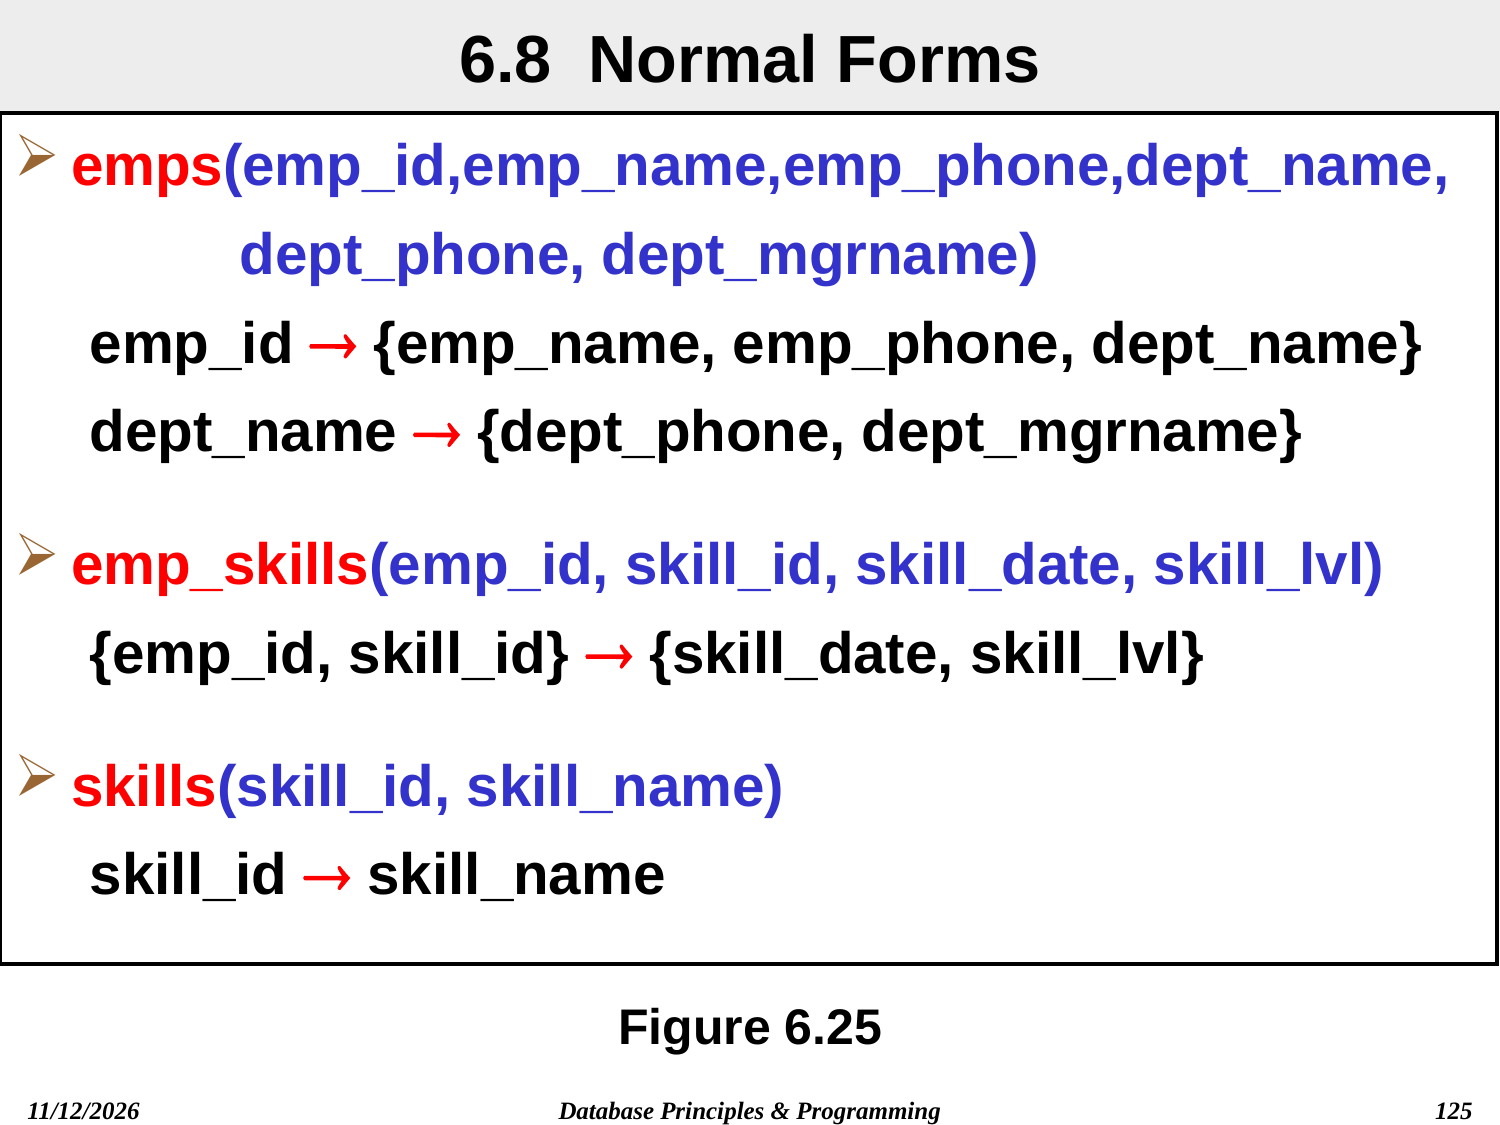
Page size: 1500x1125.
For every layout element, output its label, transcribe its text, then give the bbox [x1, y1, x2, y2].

text_box Figure 6.25 [50, 987, 1450, 1063]
title 6.8 Normal Forms [0, 0, 1500, 113]
text_box [1174, 1087, 1488, 1125]
text_box [12, 1087, 325, 1125]
text_box emps(emp_id,emp_name,emp_phone,dept_name, dept_phone, dept_mgrname) emp_id  {emp_name, emp_phone, dept_name} dept_name  {dept_phone, dept_mgrname} emp_skills(emp_id, skill_id, skill_date, skill_lvl) {emp_id, skill_id}  {skill_date, skill_lvl} skills(skill_id, skill_name) skill_id  skill_name [0, 112, 1498, 964]
text_box Database Principles & Programming [425, 1087, 1075, 1125]
